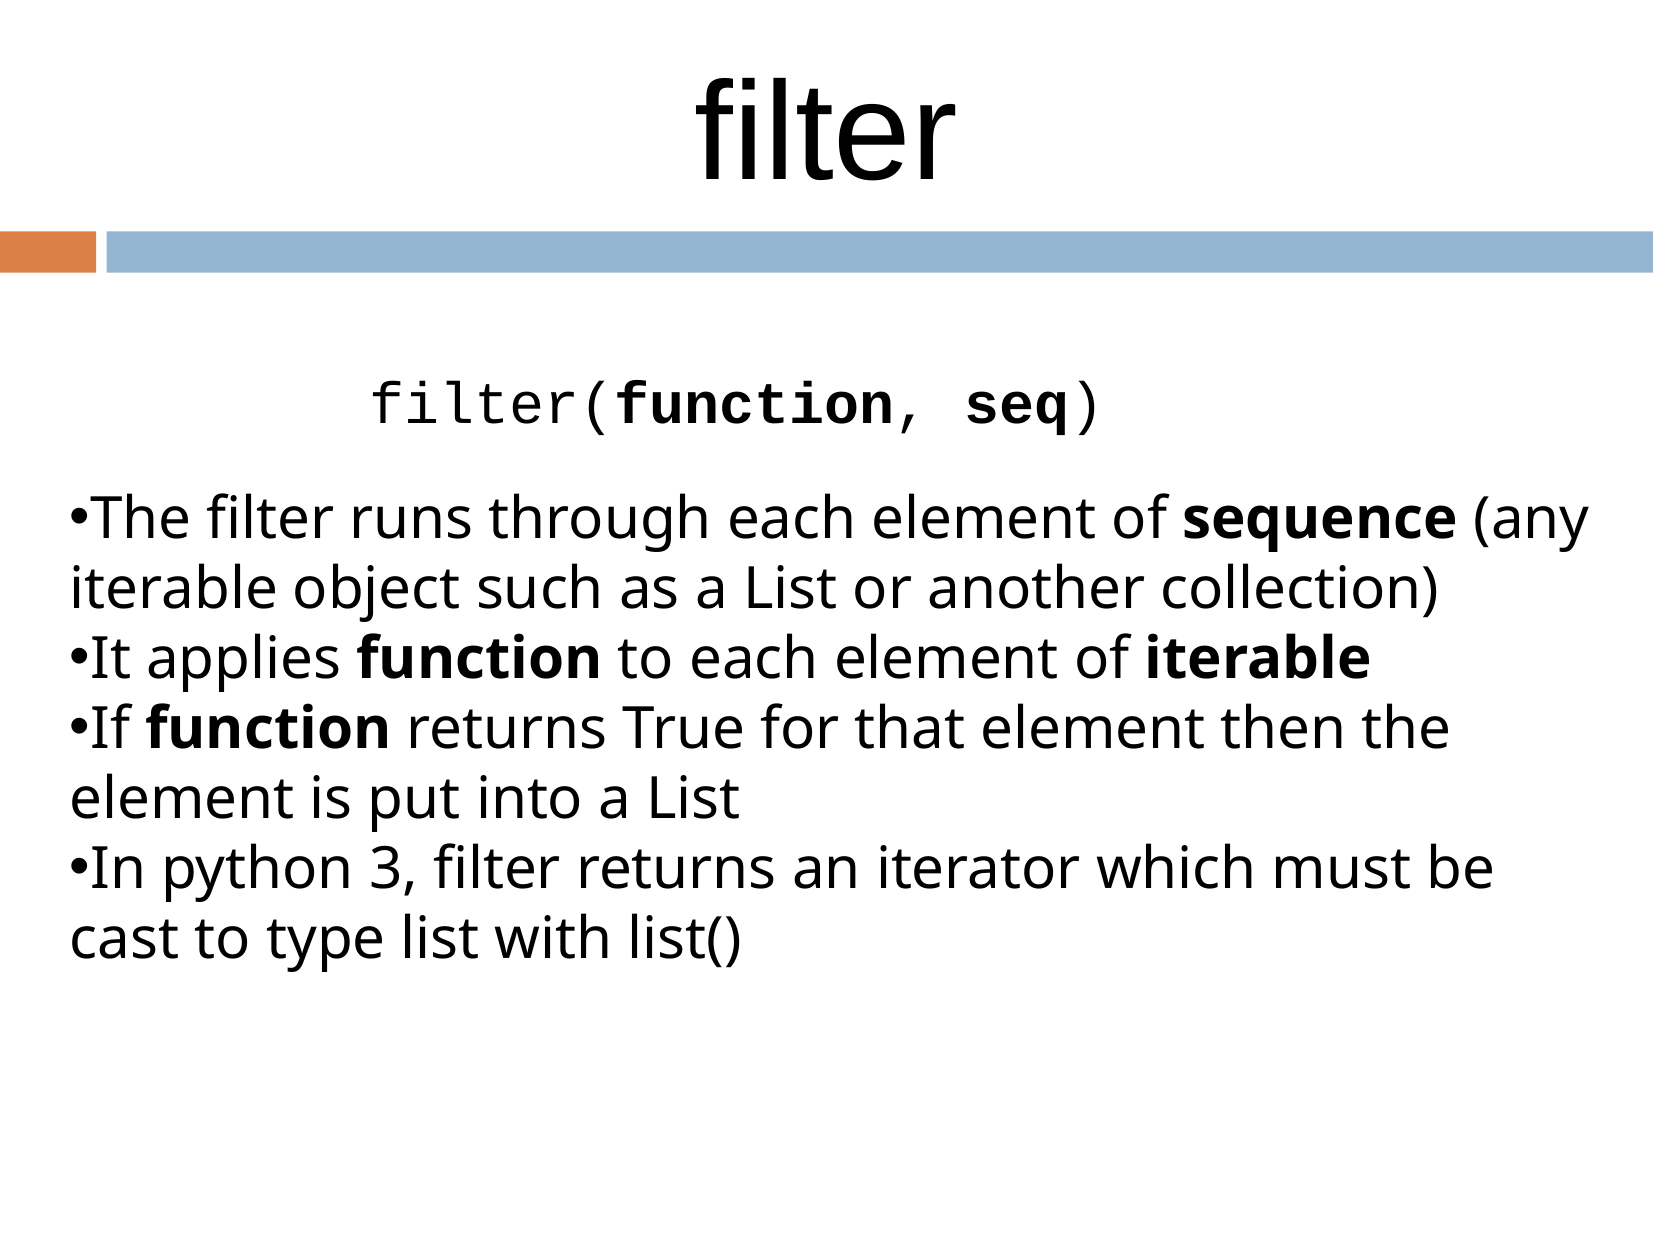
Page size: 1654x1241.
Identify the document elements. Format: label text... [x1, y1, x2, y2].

text_box Filter [82, 0, 1570, 207]
text_box filter(function, seq) The filter runs through each element of sequence (any iterable object such as a List or another collection) It applies function to each element of iterable If function returns True for that element then the element is put into a List In python 3, filter returns an iterator which must be cast to type list with list() [55, 358, 1626, 1241]
text_box filter [123, 41, 1529, 207]
